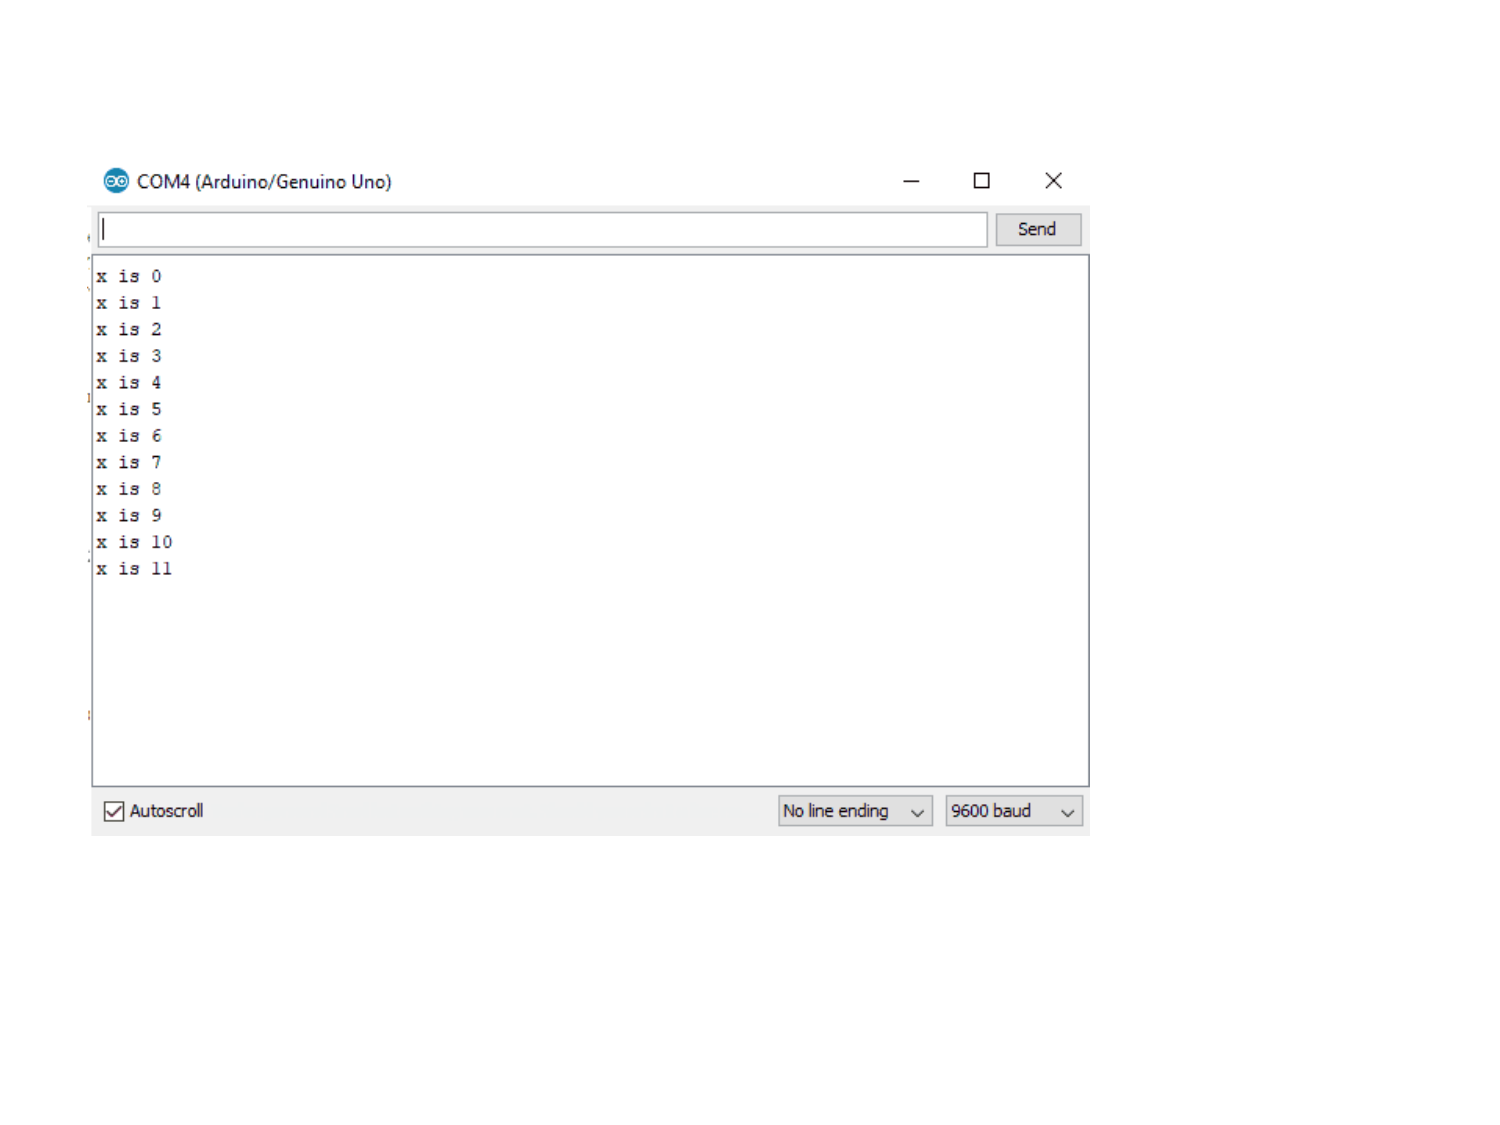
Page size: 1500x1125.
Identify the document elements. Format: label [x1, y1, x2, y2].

picture [87, 162, 1090, 837]
